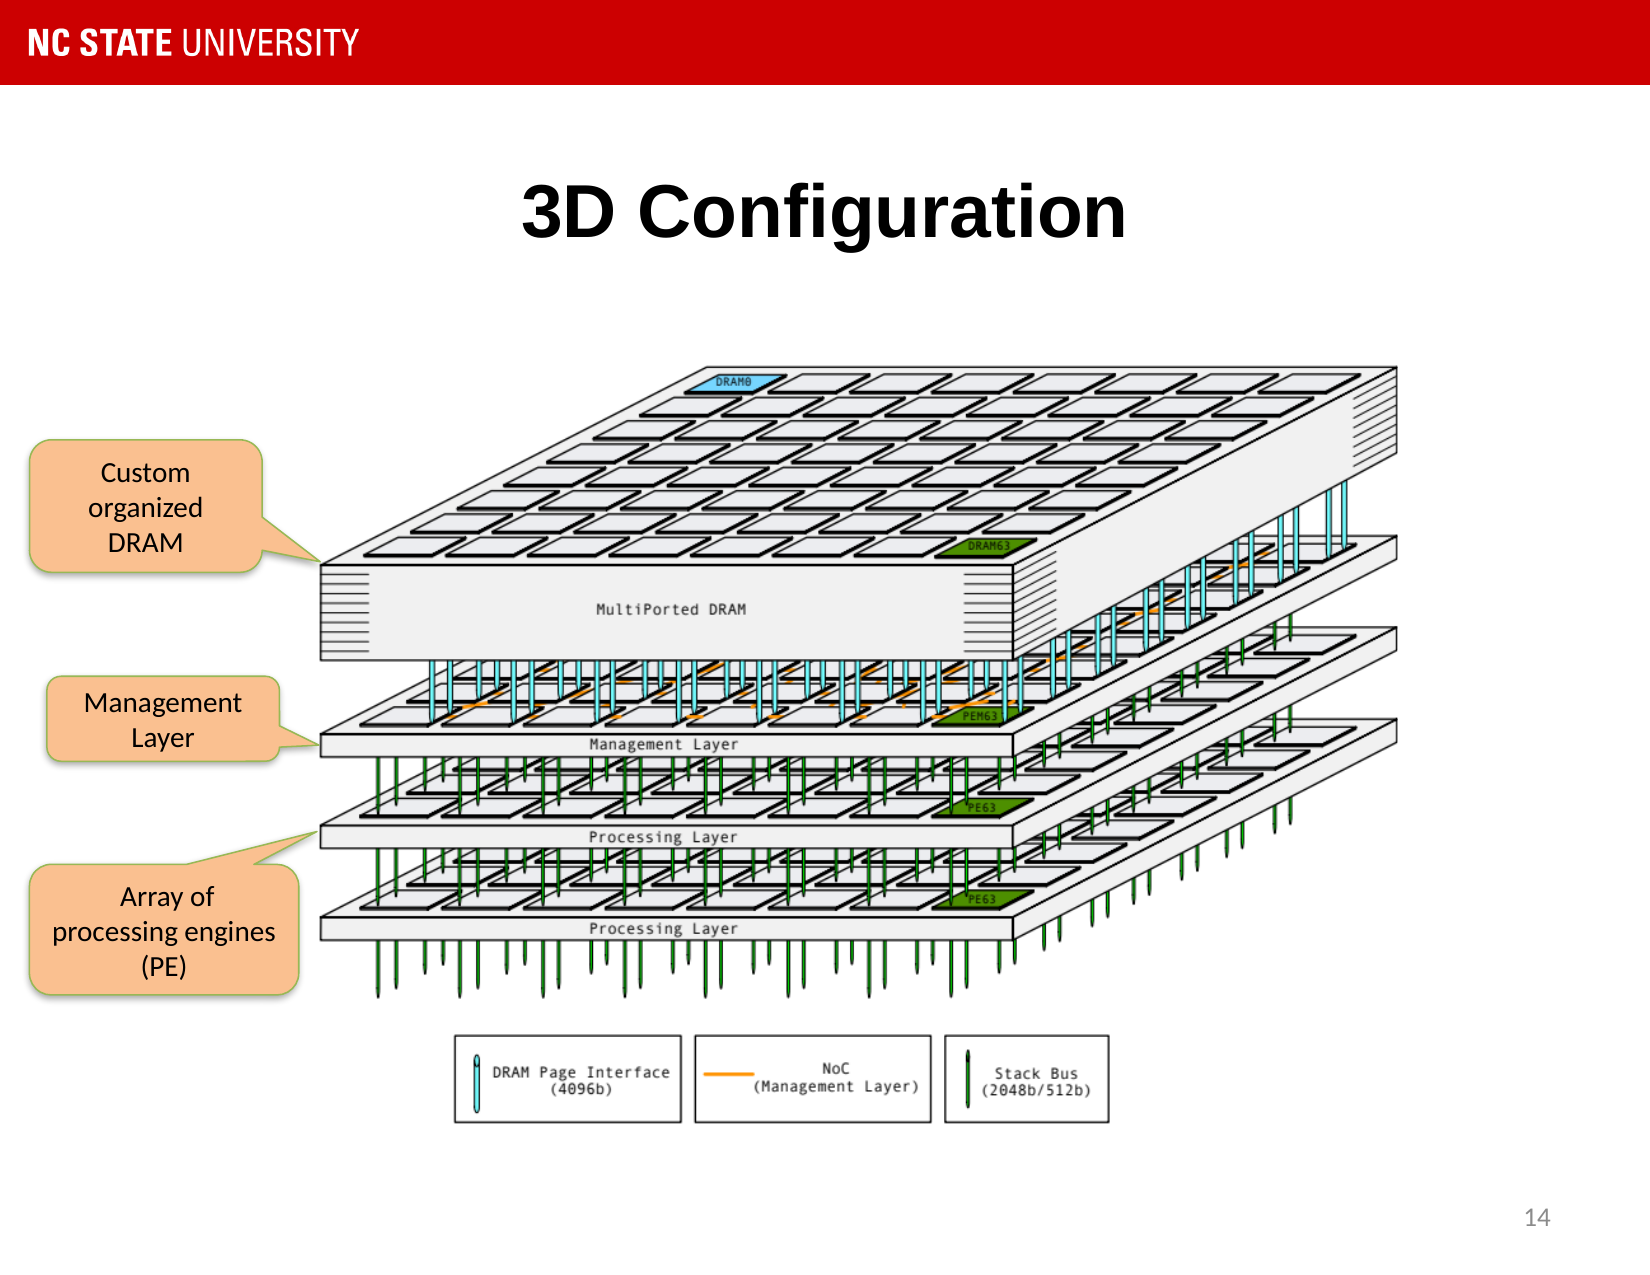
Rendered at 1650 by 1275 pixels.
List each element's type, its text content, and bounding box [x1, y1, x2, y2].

picture [0, 0, 1650, 85]
text_box Array of processing engines (PE) [28, 832, 311, 996]
text_box Management Layer [46, 675, 311, 763]
slide_number 14 [1182, 1181, 1568, 1250]
picture [316, 363, 1398, 1124]
text_box Custom organized DRAM [28, 439, 311, 574]
title 3D Configuration [82, 108, 1568, 308]
